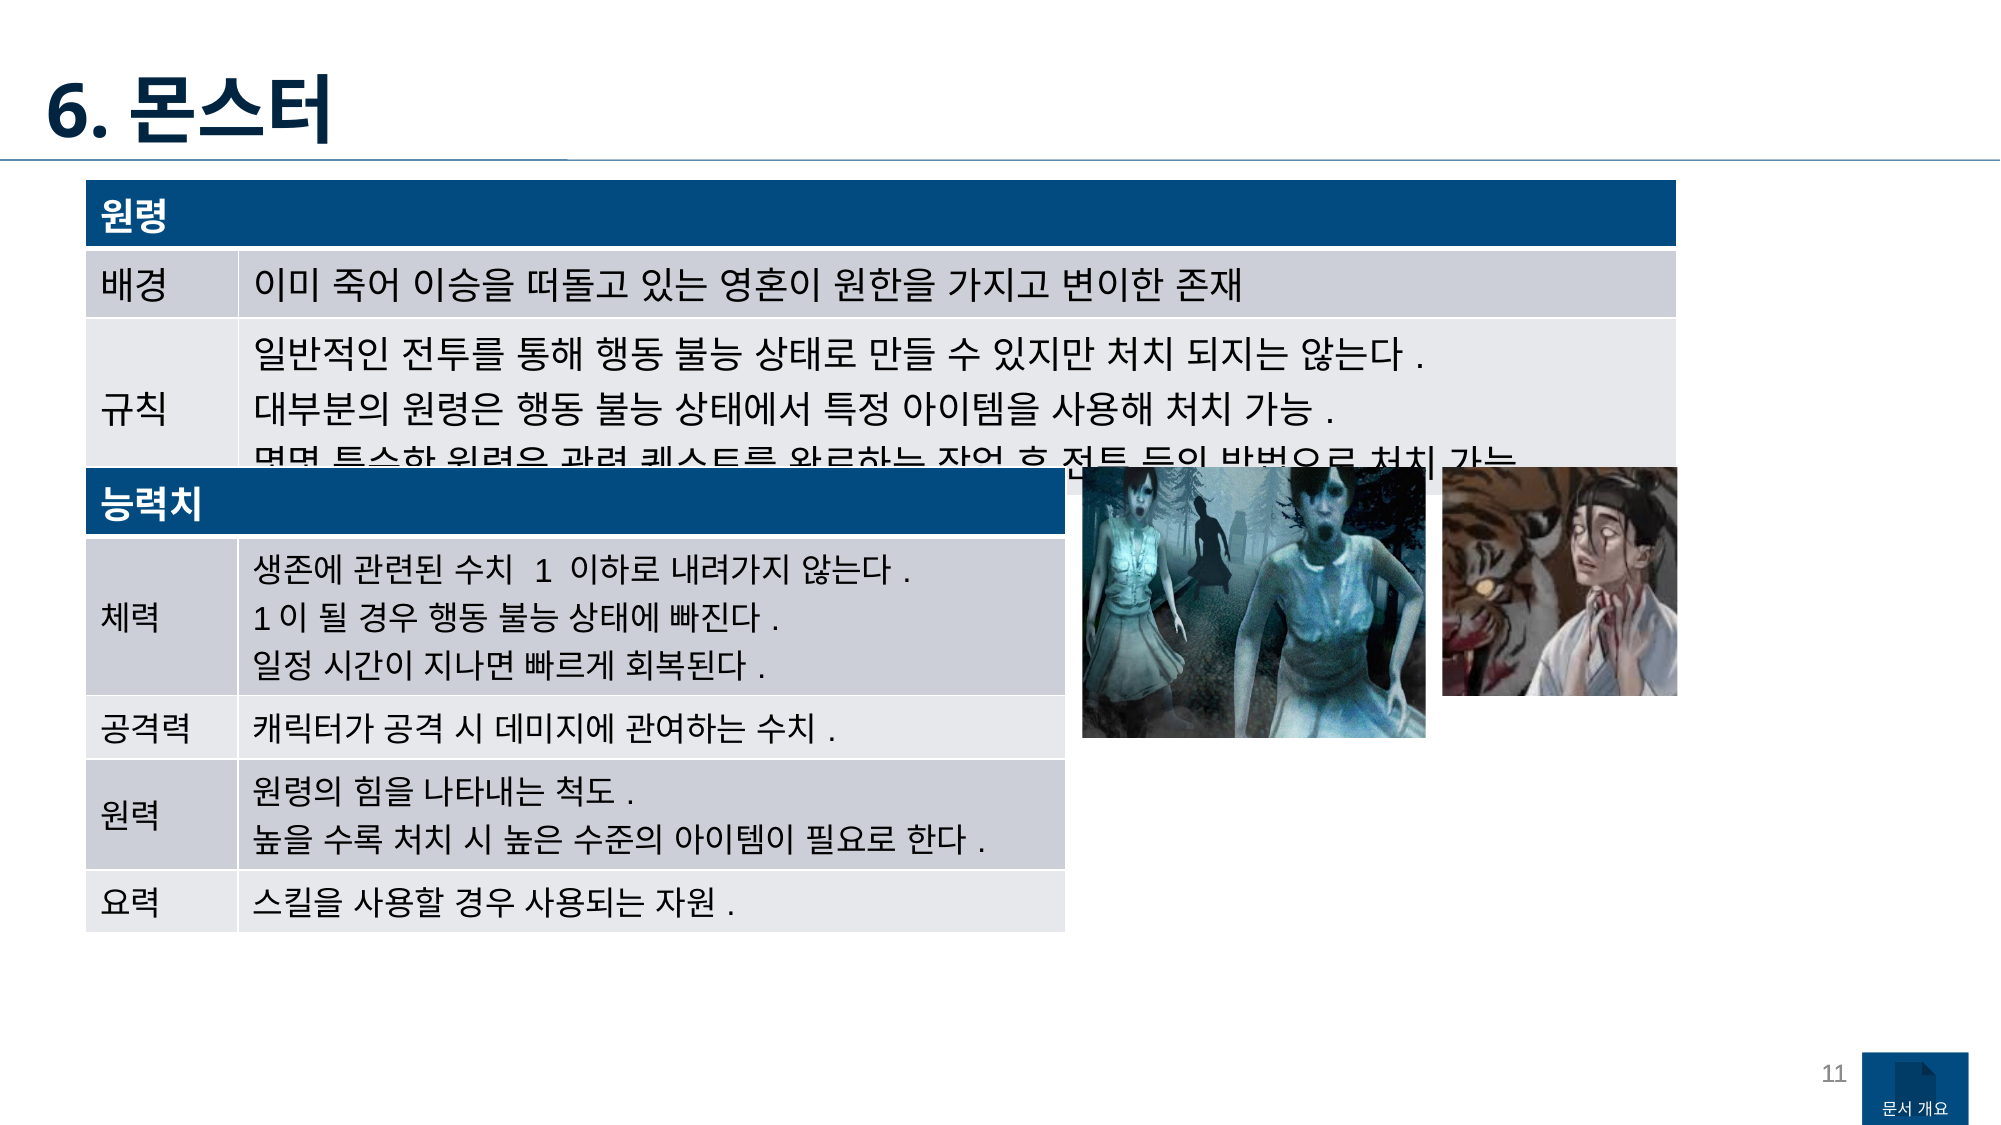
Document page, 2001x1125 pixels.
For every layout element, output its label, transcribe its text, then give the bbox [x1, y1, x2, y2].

table_cell 원령의 힘을 나타내는 척도. 높을 수록 처치 시 높은 수준의 아이템이 필요로 한다. [239, 760, 1065, 869]
text_box 문서 개요 [1861, 1052, 1970, 1125]
picture [1108, 471, 1114, 478]
table_cell 원력 [86, 760, 237, 869]
text_box 6.몬스터 [31, 54, 650, 159]
table_cell 스킬을 사용할 경우 사용되는 자원. [239, 871, 1065, 932]
table_header 원령 [86, 180, 1676, 246]
table_cell 생존에 관련된 수치 1 이하로 내려가지 않는다. 1이 될 경우 행동 불능 상태에 빠진다. 일정 시간이 지나면 빠르게 회복된다. [239, 539, 1065, 695]
text_box 11 [1412, 1042, 1863, 1103]
table_cell 공격력 [86, 696, 237, 758]
table_cell 체력 [86, 539, 237, 695]
table_cell 일반적인 전투를 통해 행동 불능 상태로 만들 수 있지만 처치 되지는 않는다. 대부분의 원령은 행동 불능 상태에서 특정 아이템을 사용해 처치 가능. 몇몇 특수한 원령은 관련 퀘스트를 완료하는 작업 후 전투 등의 방법으로 처치 가능. [239, 319, 1676, 495]
picture [1082, 507, 1087, 527]
table_cell 요력 [86, 871, 237, 932]
table_header 능력치 [86, 468, 1065, 534]
picture [1082, 467, 1426, 738]
table_cell 규칙 [86, 319, 238, 466]
table_cell 이미 죽어 이승을 떠돌고 있는 영혼이 원한을 가지고 변이한 존재 [239, 251, 1676, 317]
picture [1442, 467, 1678, 696]
table_cell 배경 [86, 251, 238, 317]
table_cell 캐릭터가 공격 시 데미지에 관여하는 수치. [239, 696, 1065, 758]
